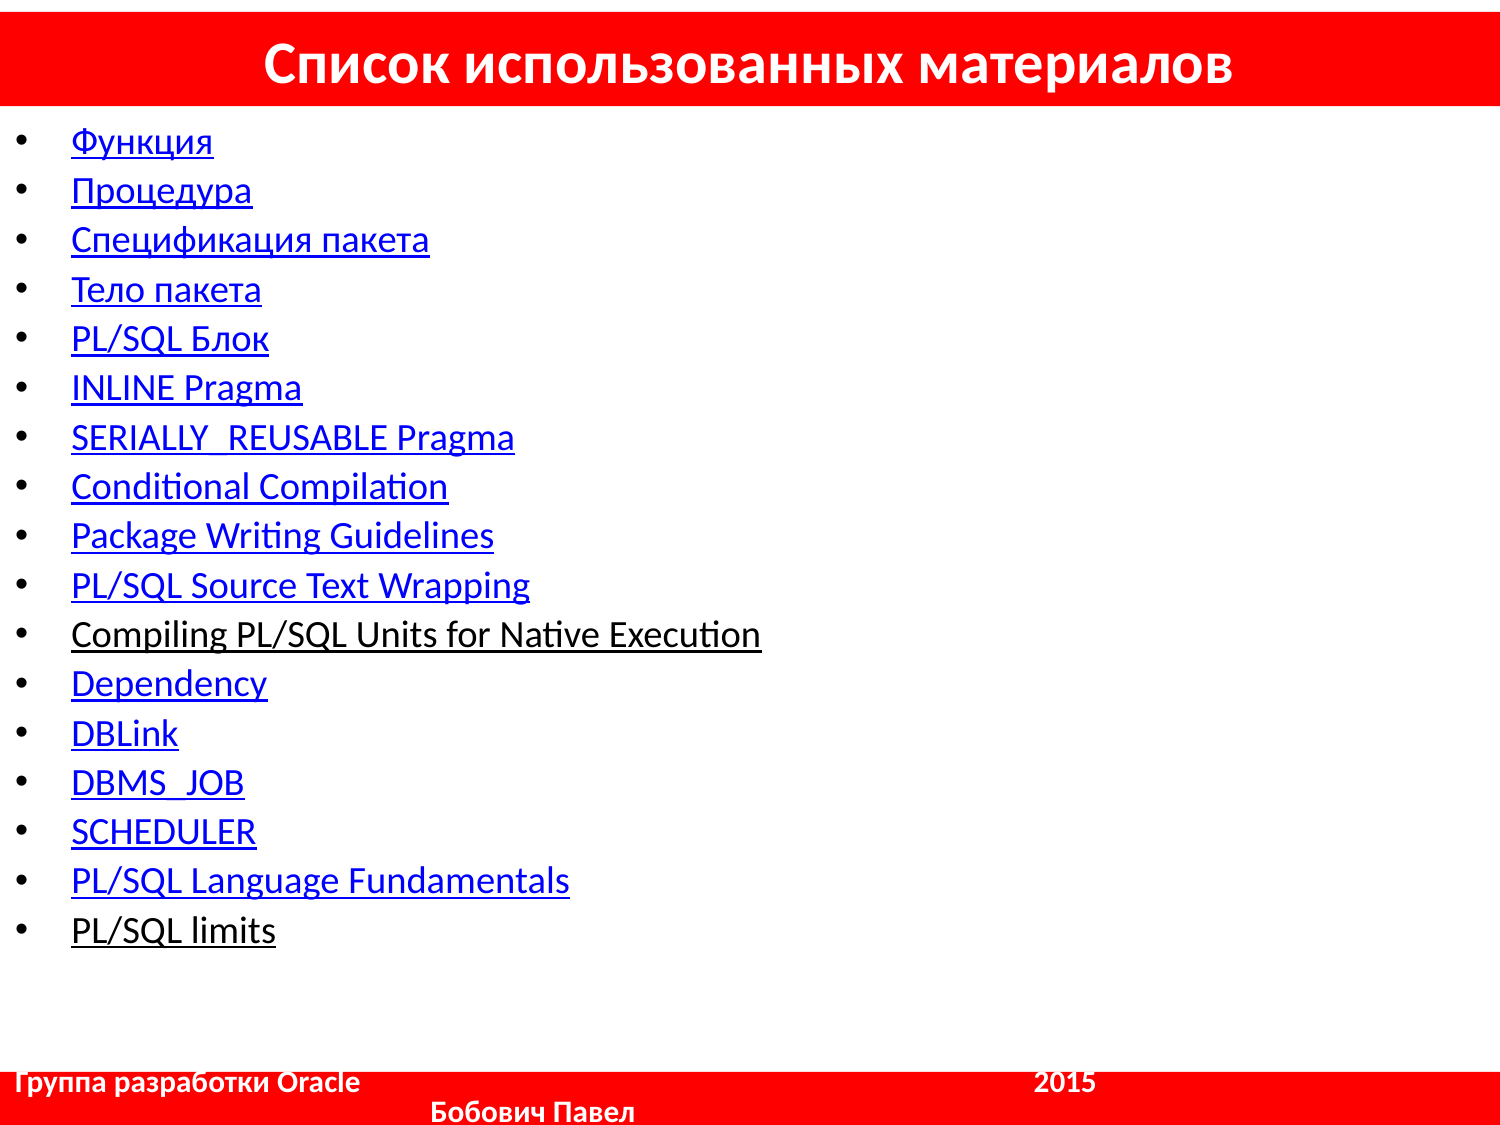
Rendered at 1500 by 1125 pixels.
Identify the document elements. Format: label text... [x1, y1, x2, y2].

list Функция Процедура Спецификация пакета Тело пакета PL/SQL Блок INLINE Pragma SERIALLY_REUSABLE Pragma Conditional Compilation Package Writing Guidelines PL/SQL Source Text Wrapping Compiling PL/SQL Units for Native Execution Dependency DBLink DBMS_JOB SCHEDULER PL/SQL Language Fundamentals PL/SQL limits [0, 113, 1500, 1071]
title Список использованных материалов [0, 11, 1500, 107]
text_box Группа разработки Oracle 2015 Бобович Павел [0, 1071, 1500, 1125]
